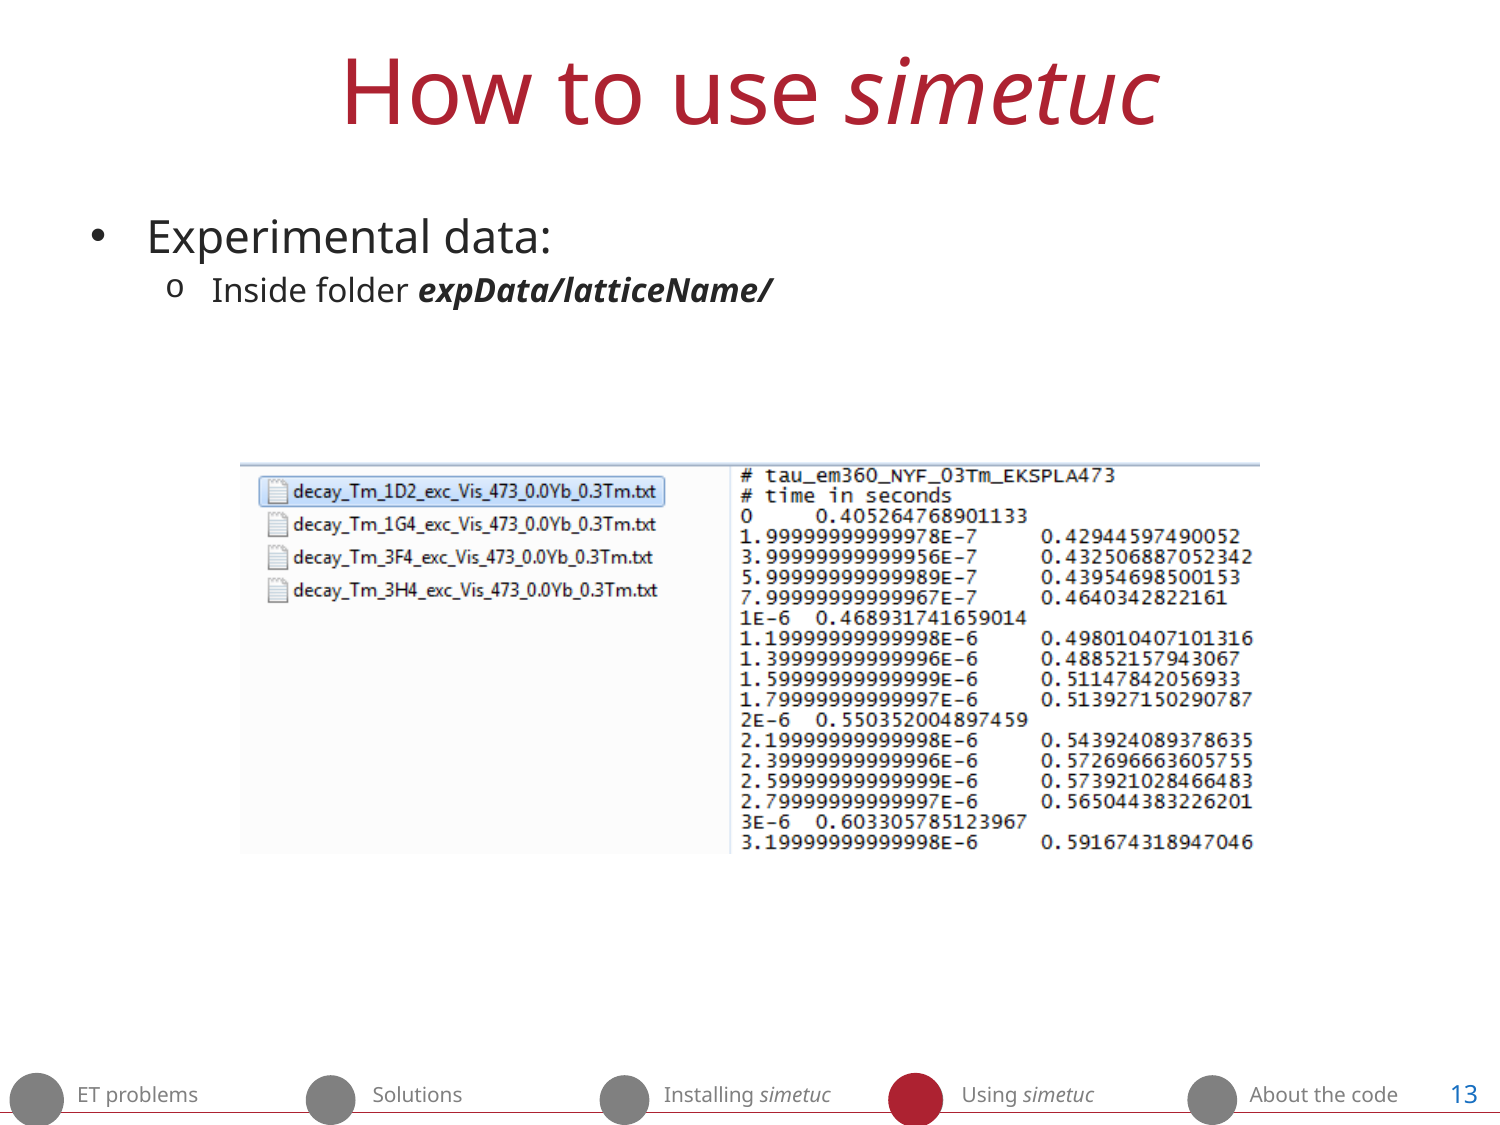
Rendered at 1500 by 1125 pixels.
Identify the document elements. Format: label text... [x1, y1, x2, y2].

slide_number 13 [1445, 1065, 1500, 1125]
list Experimental data: Inside folder expData/latticeName/ [75, 200, 1425, 1005]
title How to use simetuc [0, 0, 1500, 150]
picture [240, 462, 1260, 854]
text_box [888, 1072, 943, 1125]
